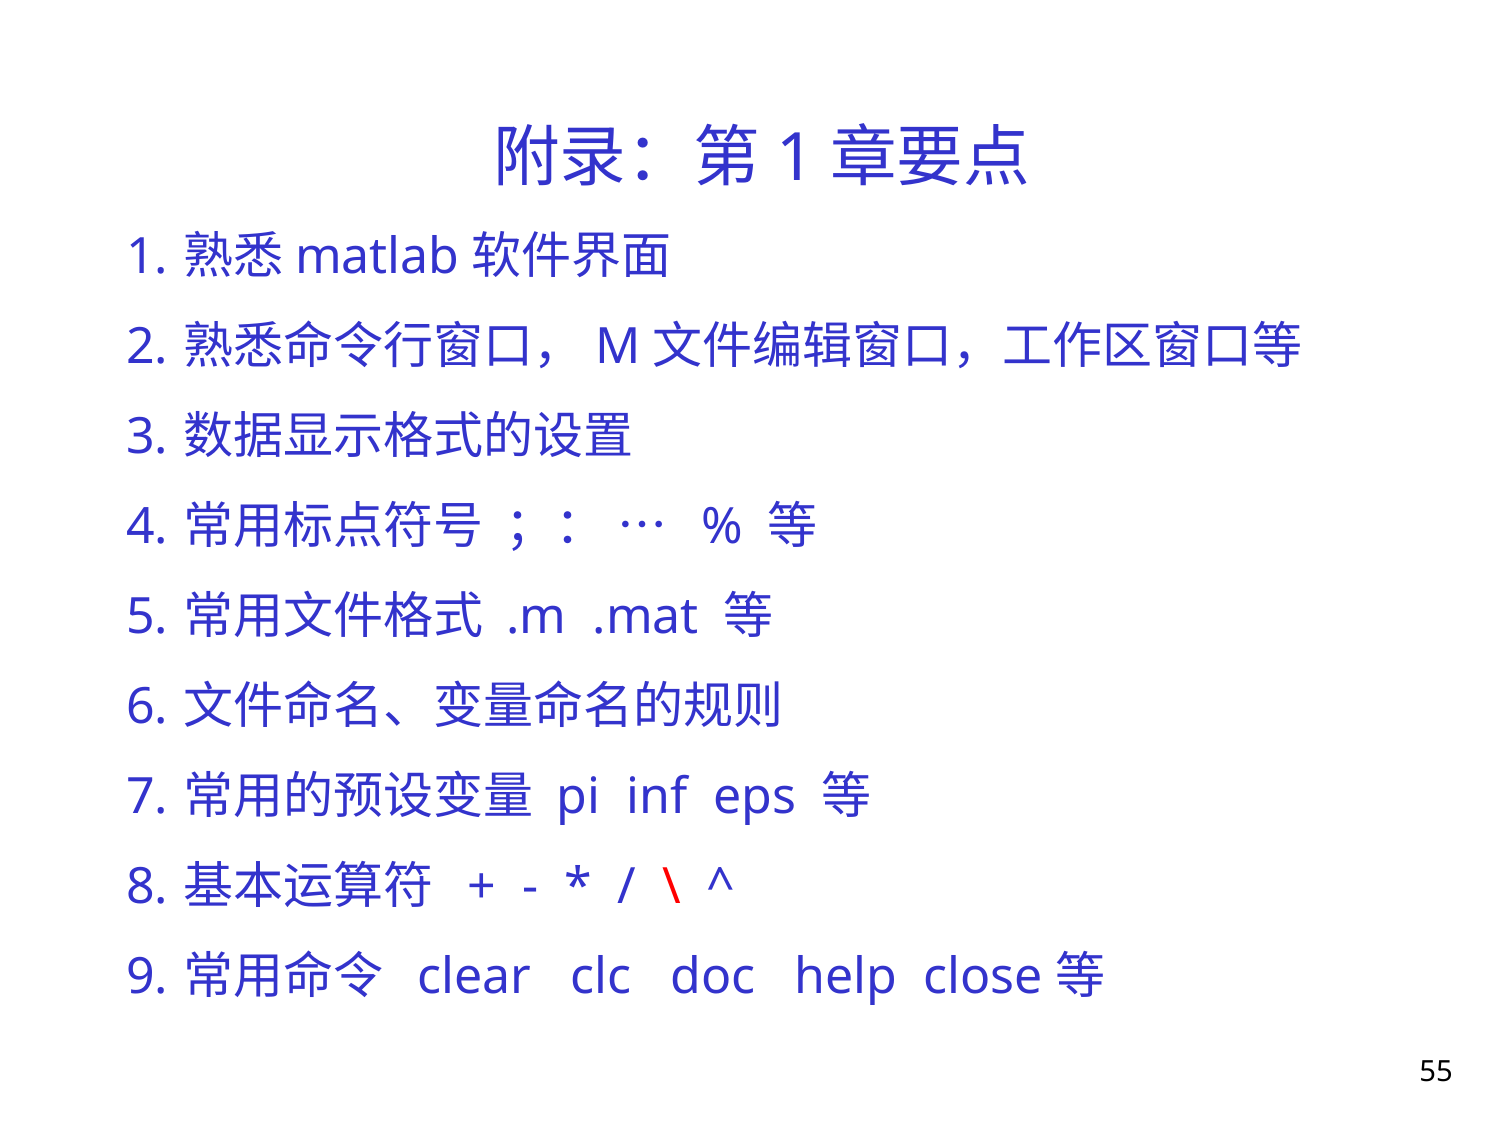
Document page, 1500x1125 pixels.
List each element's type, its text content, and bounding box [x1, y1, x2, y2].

text_box 附录：第1章要点 熟悉matlab软件界面 熟悉命令行窗口，M文件编辑窗口，工作区窗口等 数据显示格式的设置 常用标点符号 ；： … % 等 常用文件格式 .m .mat 等 文件命名、变量命名的规则 常用的预设变量 pi inf eps 等 基本运算符 + - * / \ ^ 常用命令 clear clc doc help close等 [112, 66, 1412, 1072]
slide_number 55 [1155, 1024, 1468, 1100]
